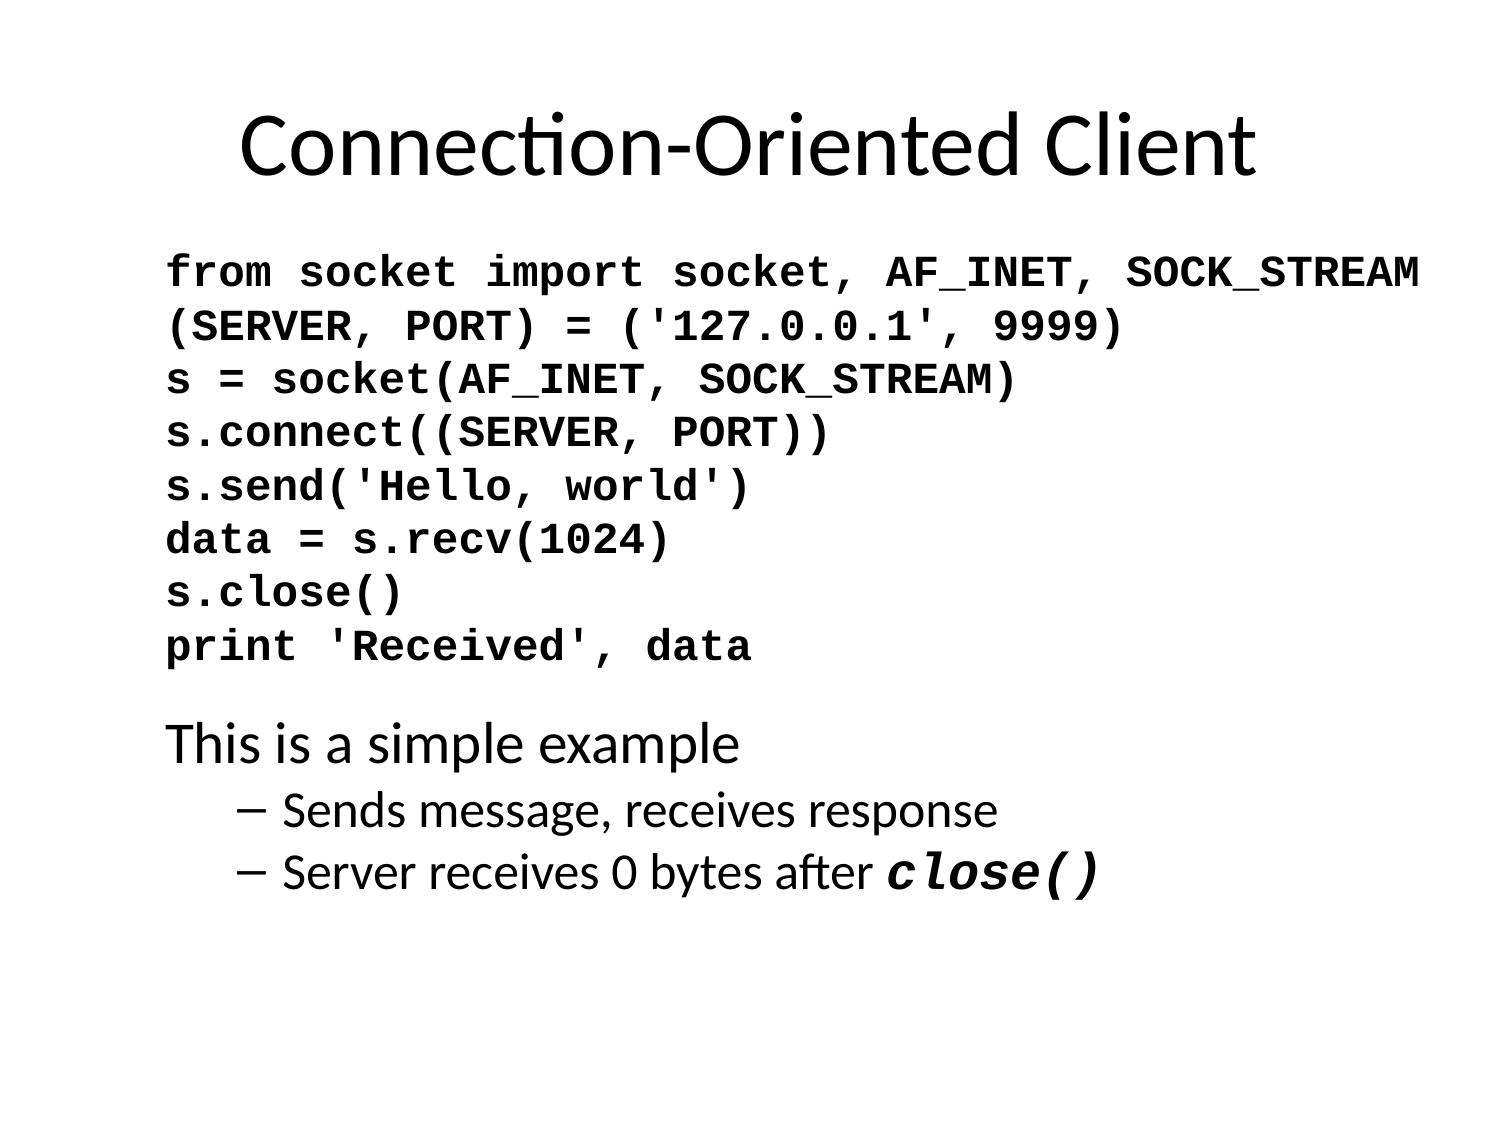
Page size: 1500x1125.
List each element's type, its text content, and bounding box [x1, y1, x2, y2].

title Connection-Oriented Client [75, 45, 1425, 233]
list from socket import socket, AF_INET, SOCK_STREAM (SERVER, PORT) = ('127.0.0.1', 9999) s = socket(AF_INET, SOCK_STREAM) s.connect((SERVER, PORT)) s.send('Hello, world') data = s.recv(1024) s.close() print 'Received', data This is a simple example Sends message, receives response Server receives 0 bytes after close() [150, 234, 1438, 928]
